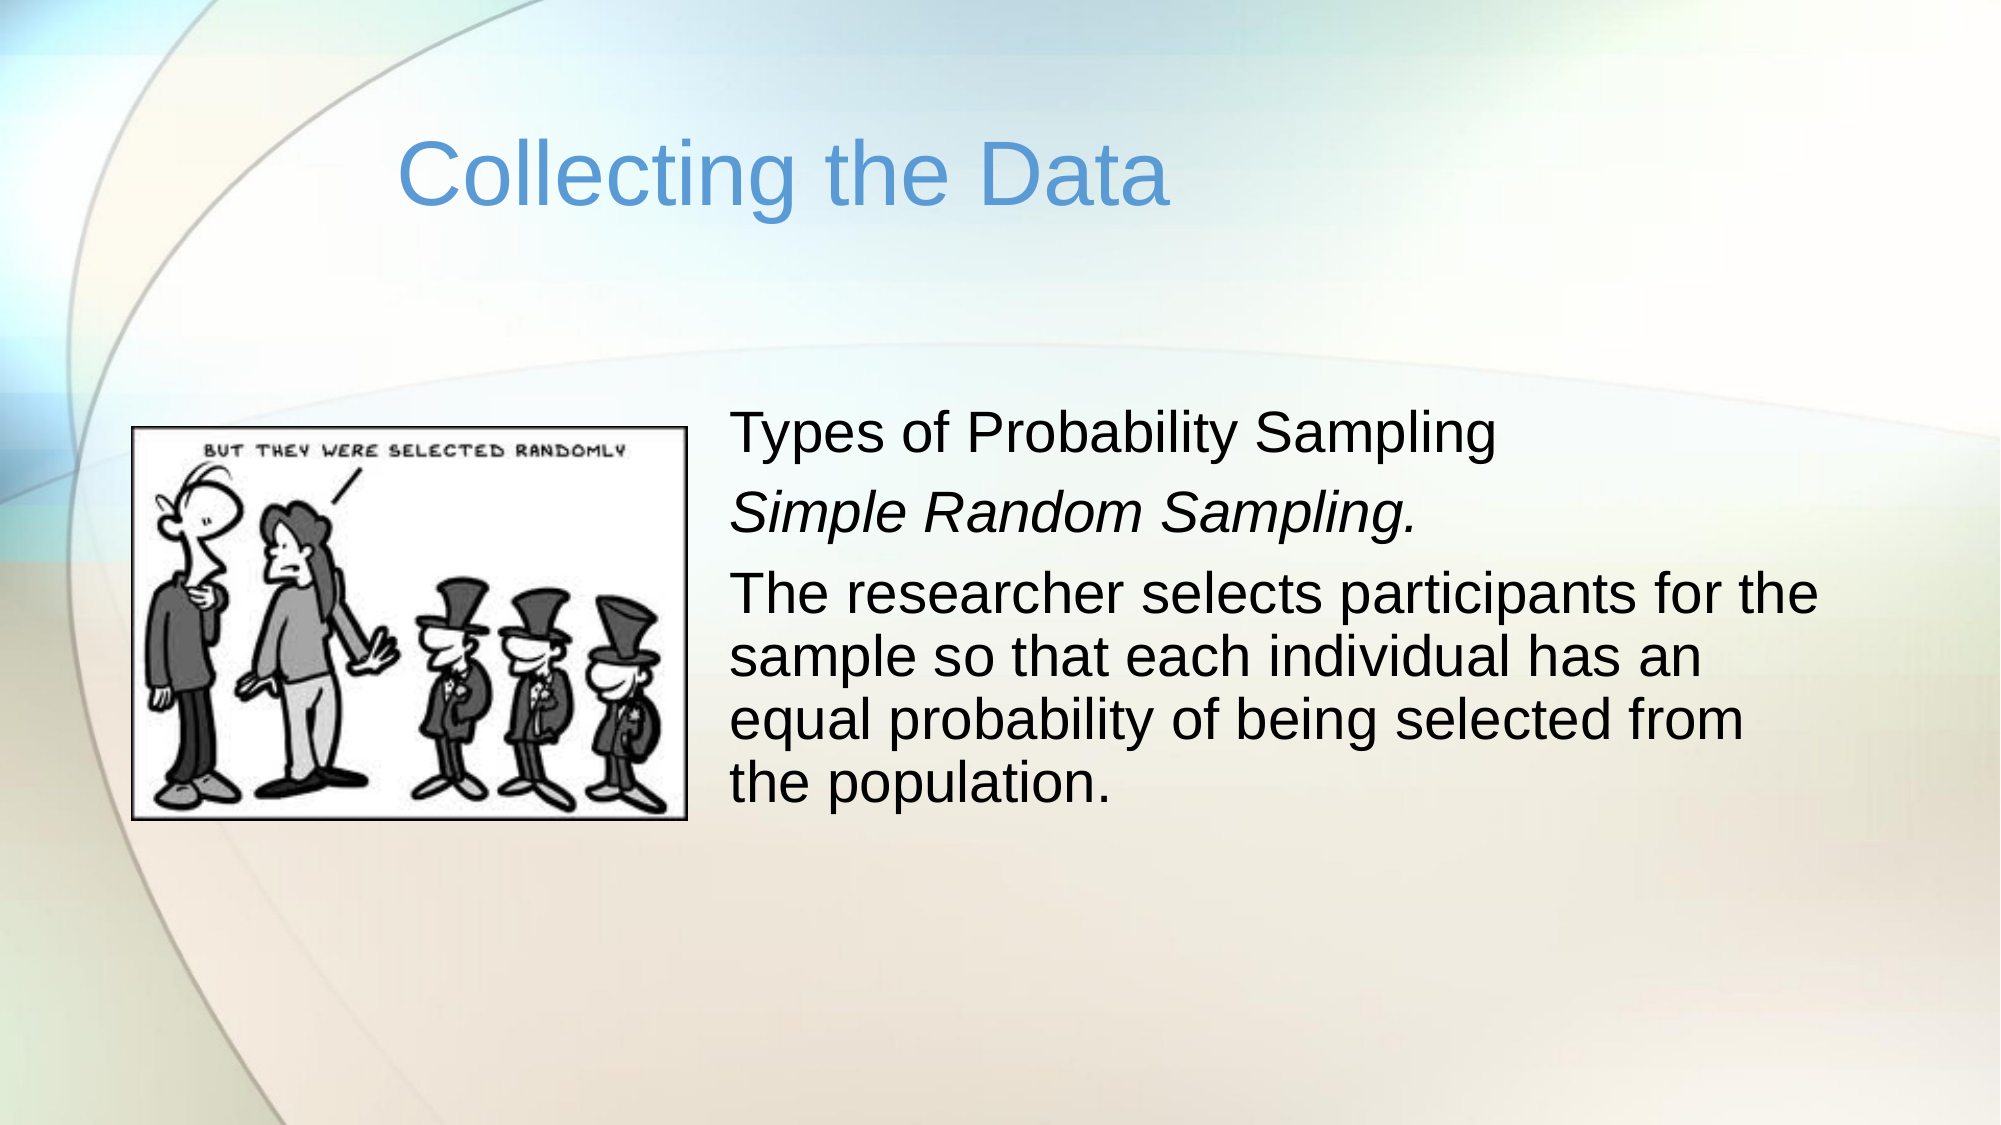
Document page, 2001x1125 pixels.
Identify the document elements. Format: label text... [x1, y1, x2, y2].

title Collecting the Data [381, 59, 1863, 278]
list Types of Probability Sampling Simple Random Sampling. The researcher selects participants for the sample so that each individual has an equal probability of being selected from the population. [714, 394, 1850, 1109]
picture [0, 0, 2001, 1125]
